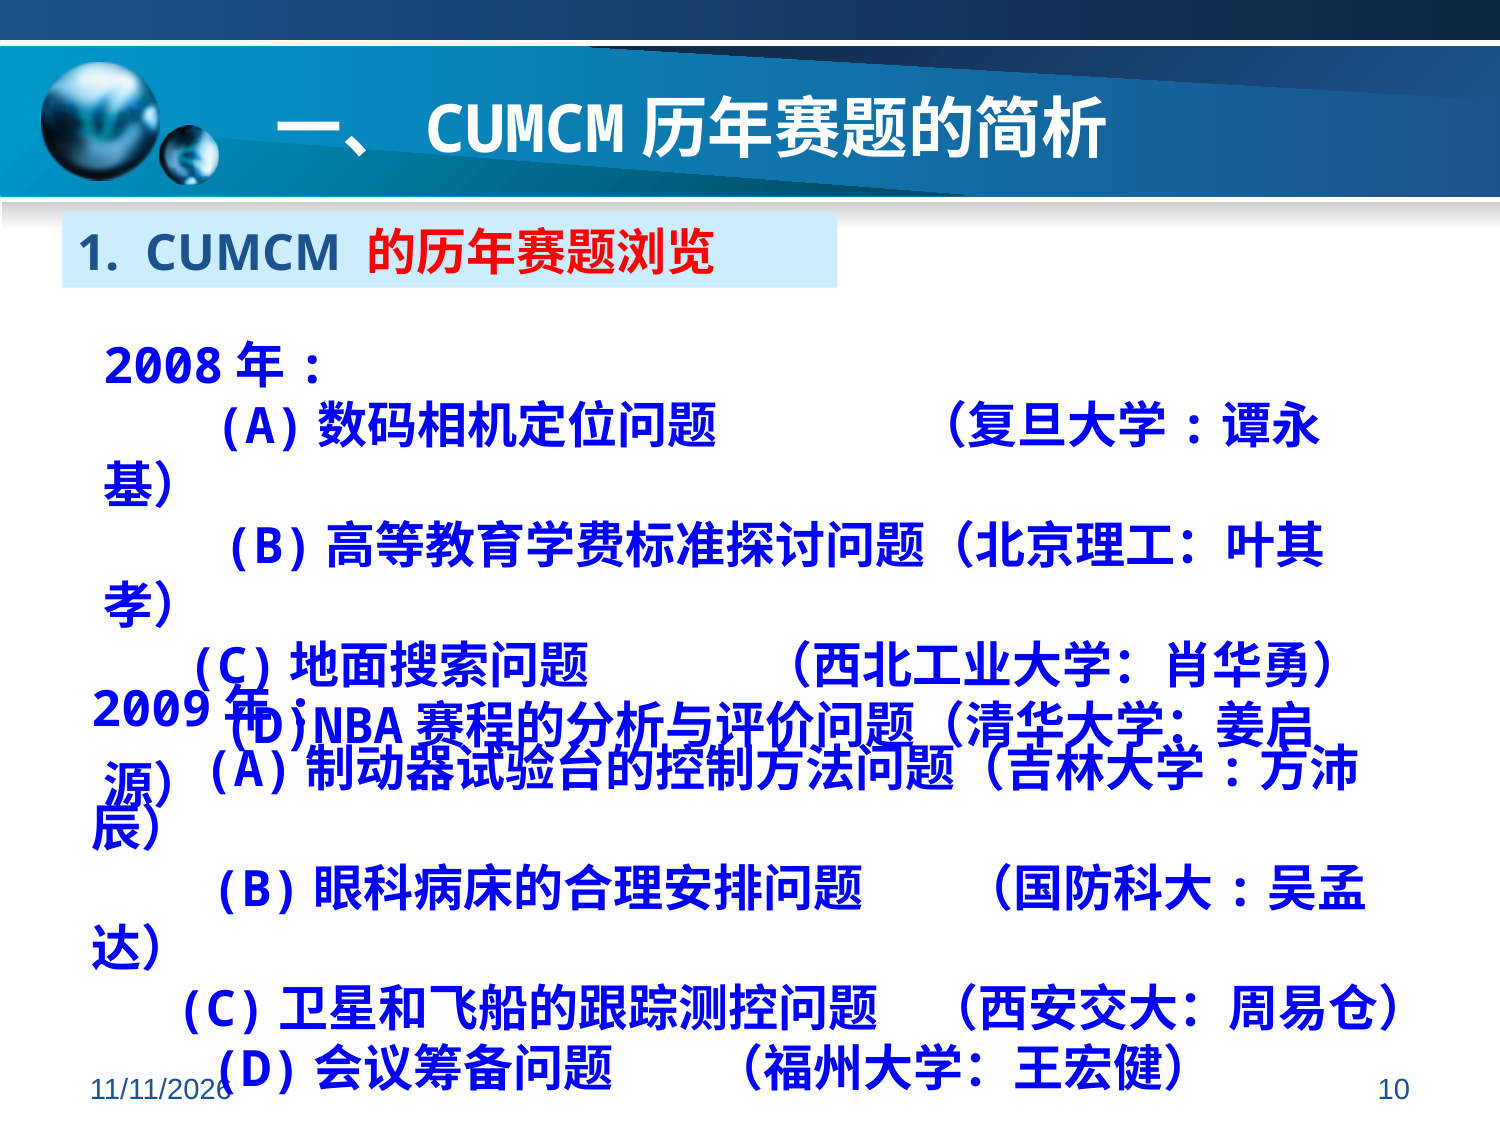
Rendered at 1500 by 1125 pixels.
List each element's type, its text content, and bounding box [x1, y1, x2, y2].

text_box 2009年: (A)制动器试验台的控制方法问题（吉林大学:方沛辰） (B)眼科病床的合理安排问题 （国防科大:吴孟达） (C)卫星和飞船的跟踪测控问题 （西安交大：周易仓） (D)会议筹备问题 （福州大学：王宏健） [76, 668, 1459, 1104]
text_box 1. CUMCM 的历年赛题浏览 [62, 212, 838, 288]
picture [42, 63, 159, 180]
picture [160, 126, 218, 184]
text_box 2008年: (A)数码相机定位问题 （复旦大学:谭永基） (B)高等教育学费标准探讨问题（北京理工：叶其孝） (C)地面搜索问题 （西北工业大学：肖华勇） (D)NBA赛程的分析与评价问题（清华大学：姜启源） [88, 326, 1412, 668]
text_box 一、CUMCM历年赛题的简析 [230, 78, 1164, 173]
